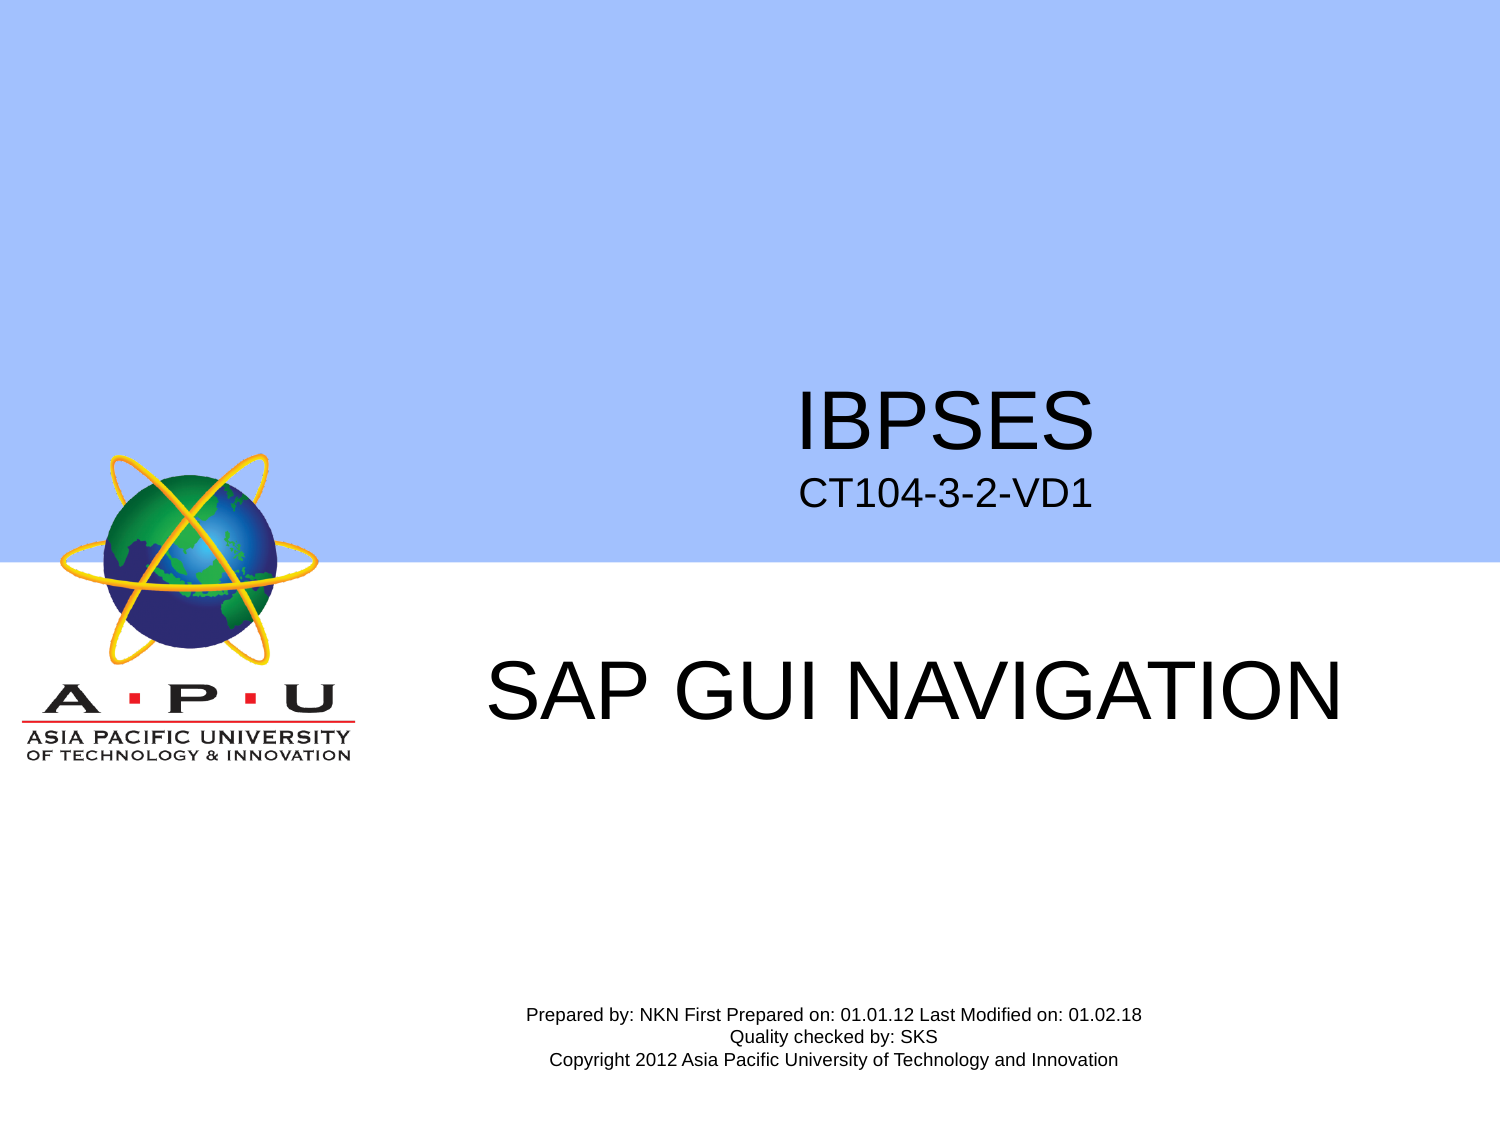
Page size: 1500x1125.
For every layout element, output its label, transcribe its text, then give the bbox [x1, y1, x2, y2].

picture [0, 412, 397, 805]
text_box Prepared by: NKN First Prepared on: 01.01.12 Last Modified on: 01.02.18 Quality checked by: SKS Copyright 2012 Asia Pacific University of Technology and Innovation [359, 995, 1308, 1078]
text_box SAP GUI NAVIGATION [359, 628, 1471, 779]
text_box IBPSES CT104-3-2-VD1 [391, 358, 1500, 524]
